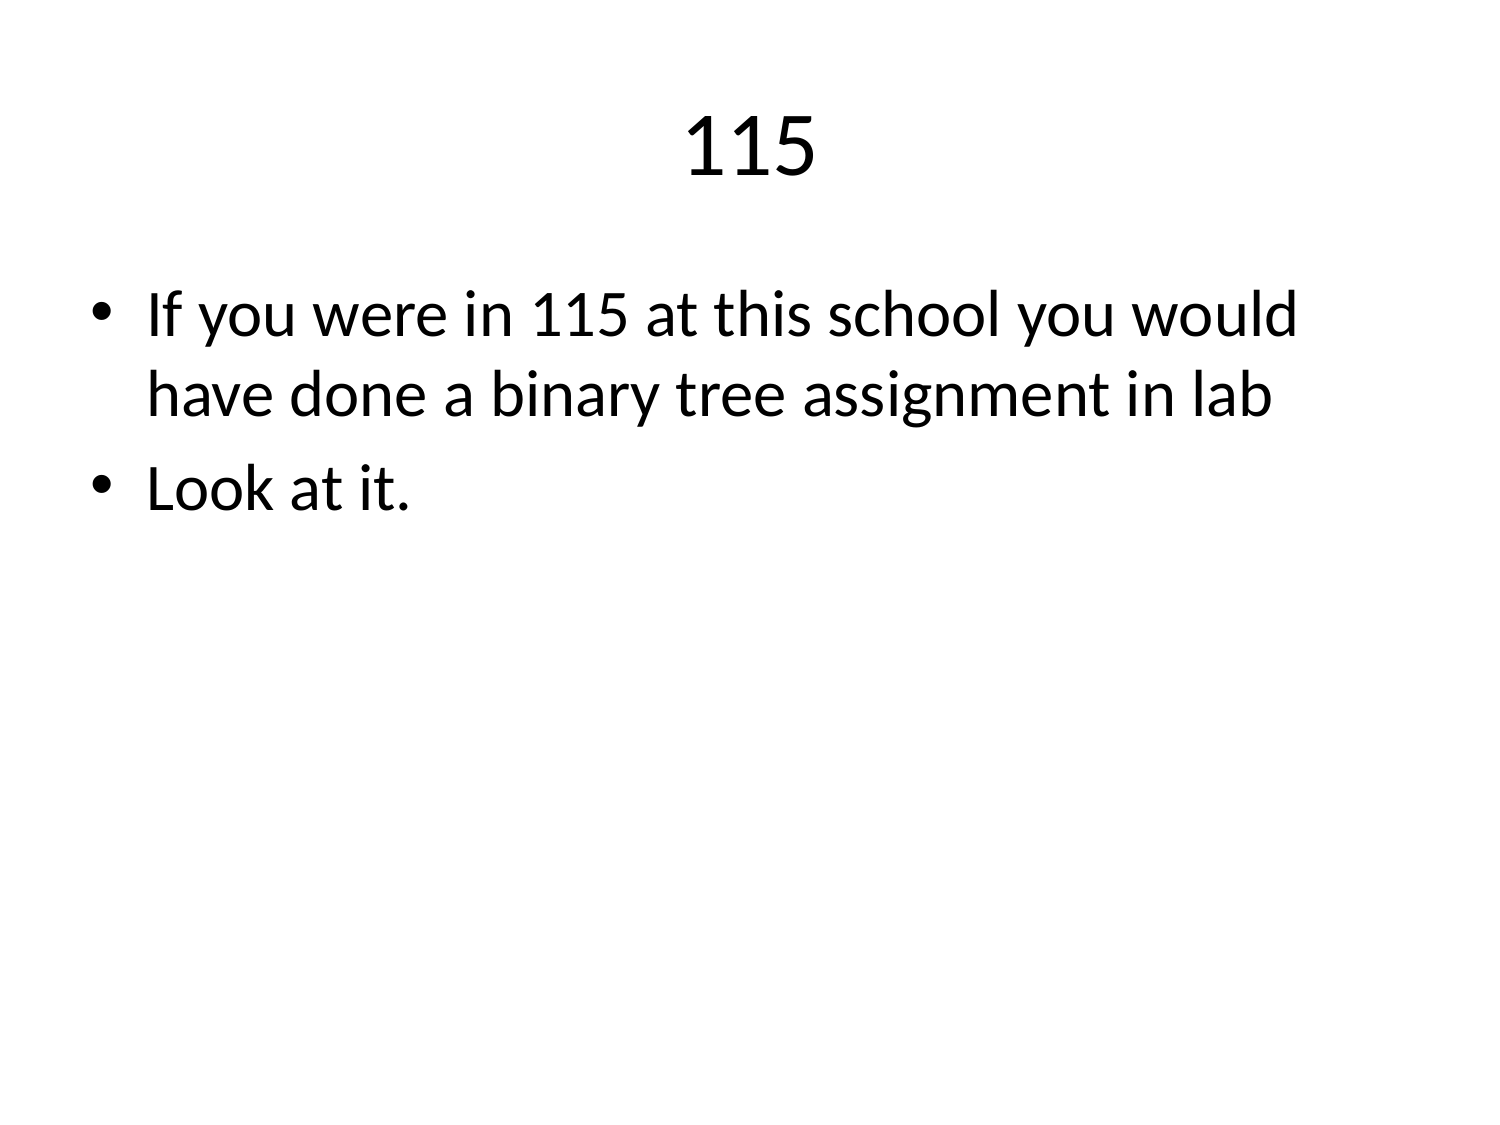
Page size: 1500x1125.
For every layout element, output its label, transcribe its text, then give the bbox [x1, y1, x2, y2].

list If you were in 115 at this school you would have done a binary tree assignment in lab Look at it. [75, 262, 1425, 1005]
title 115 [75, 45, 1425, 233]
